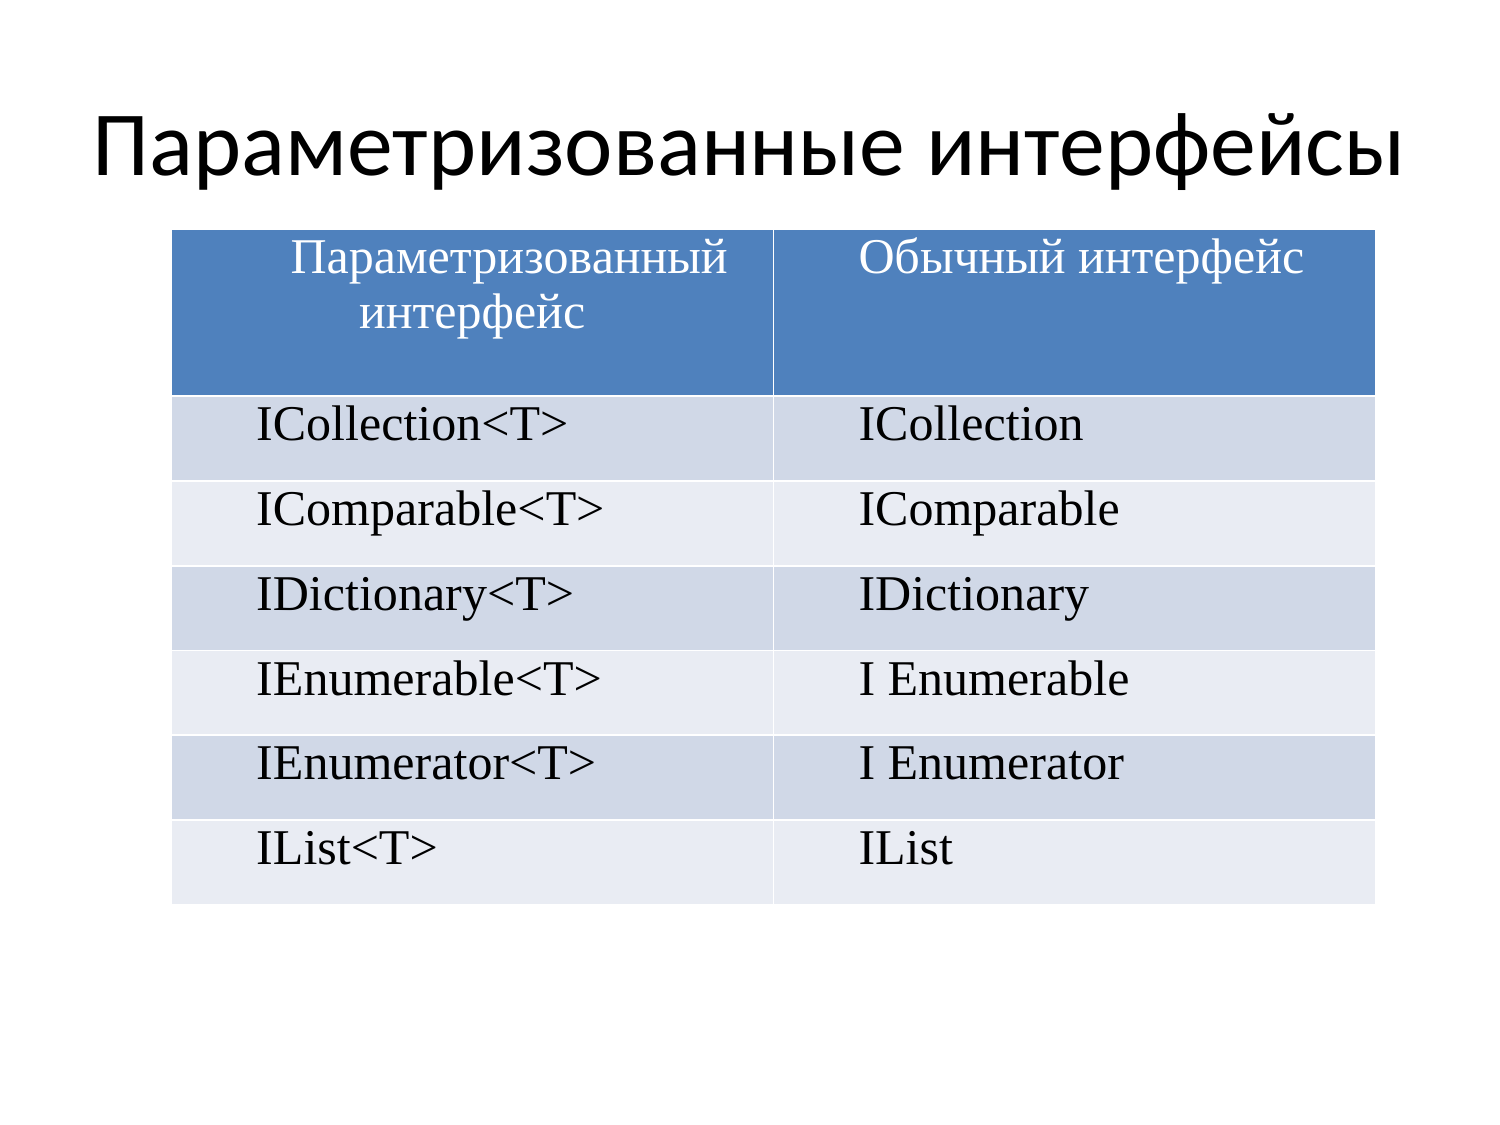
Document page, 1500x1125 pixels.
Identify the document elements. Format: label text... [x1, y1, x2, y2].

table_cell ICollection [774, 397, 1375, 480]
table_cell IEnumerator<T> [172, 736, 773, 819]
title Параметризованные интерфейсы [75, 45, 1425, 233]
table_header Обычный интерфейс [774, 230, 1375, 395]
table_cell IDictionary<Т> [172, 567, 773, 650]
table_cell I Enumerable [774, 651, 1375, 734]
table_cell IList [774, 821, 1375, 904]
table_header Параметризованный интерфейс [172, 230, 773, 395]
table_cell IDictionary [774, 567, 1375, 650]
table_cell I Enumerator [774, 736, 1375, 819]
table_cell IEnumerable<T> [172, 651, 773, 734]
table_cell IComparable [774, 482, 1375, 565]
table_cell IComparable<T> [172, 482, 773, 565]
table_cell IList<T> [172, 821, 773, 904]
table_cell ICollection<T> [172, 397, 773, 480]
